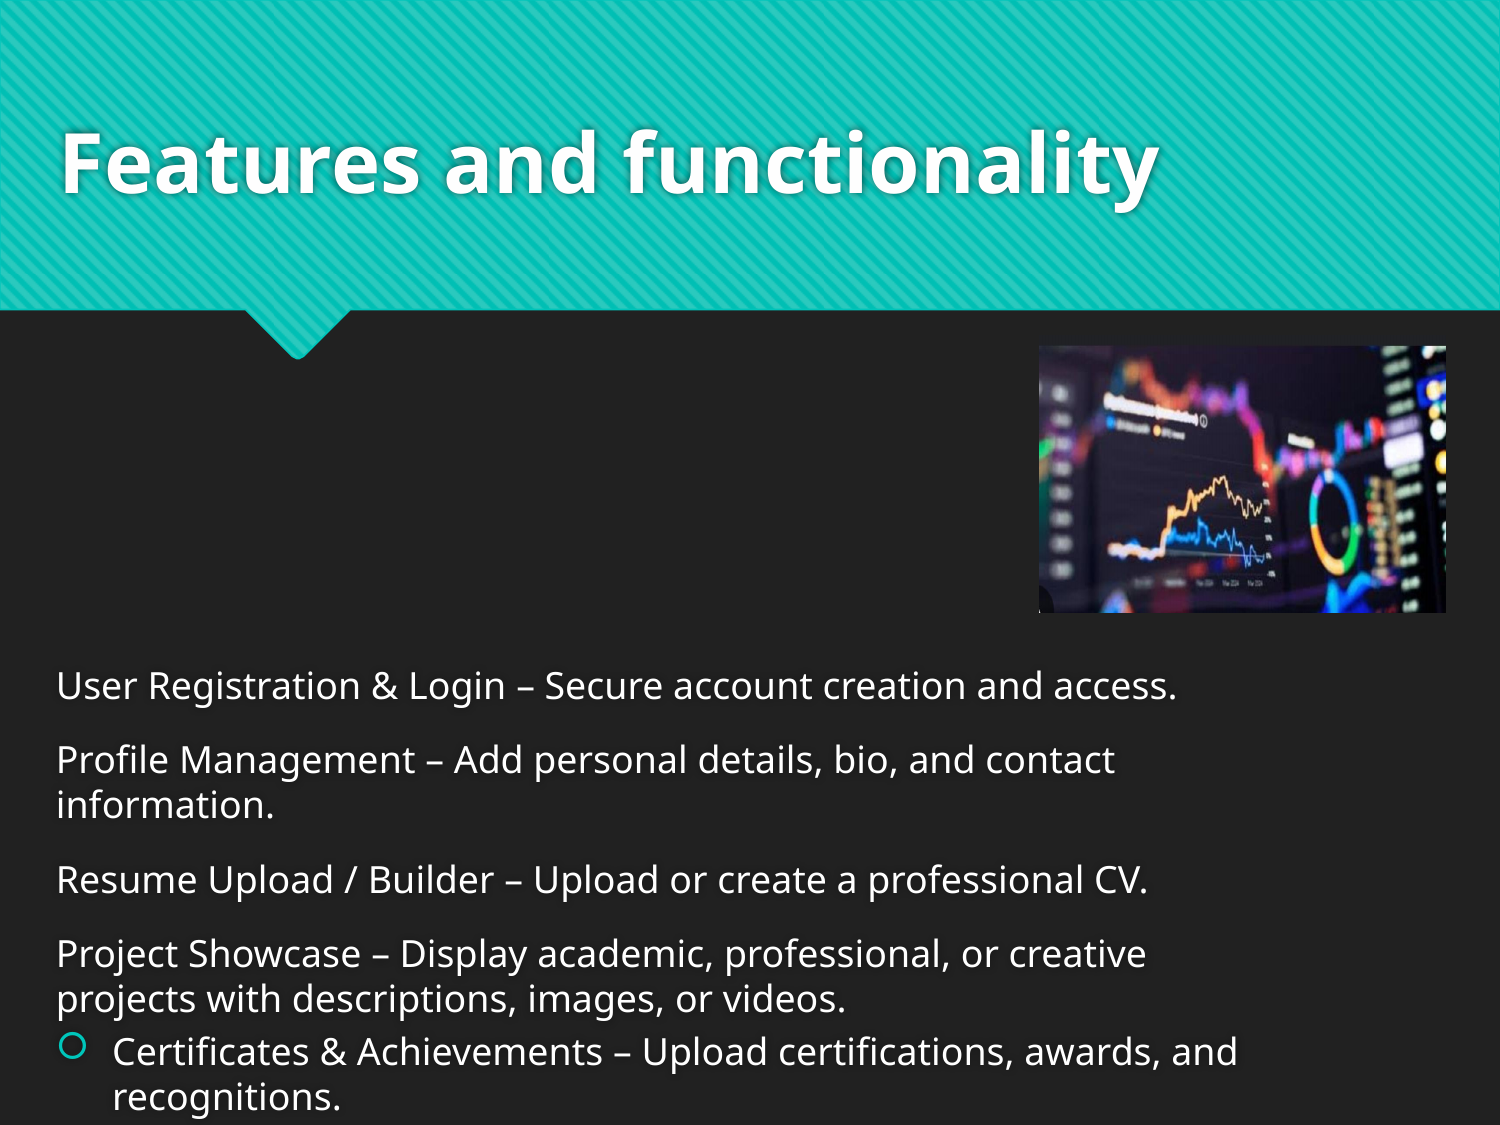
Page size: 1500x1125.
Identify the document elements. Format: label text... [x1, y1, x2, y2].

title Features and functionality [43, 58, 1279, 218]
picture [1039, 335, 1446, 614]
list User Registration & Login – Secure account creation and access. Profile Management – Add personal details, bio, and contact information. Resume Upload / Builder – Upload or create a professional CV. Project Showcase – Display academic, professional, or creative projects with descriptions, images, or videos. Certificates & Achievements – Upload certifications, awards, and recognitions. [40, 640, 1279, 1125]
